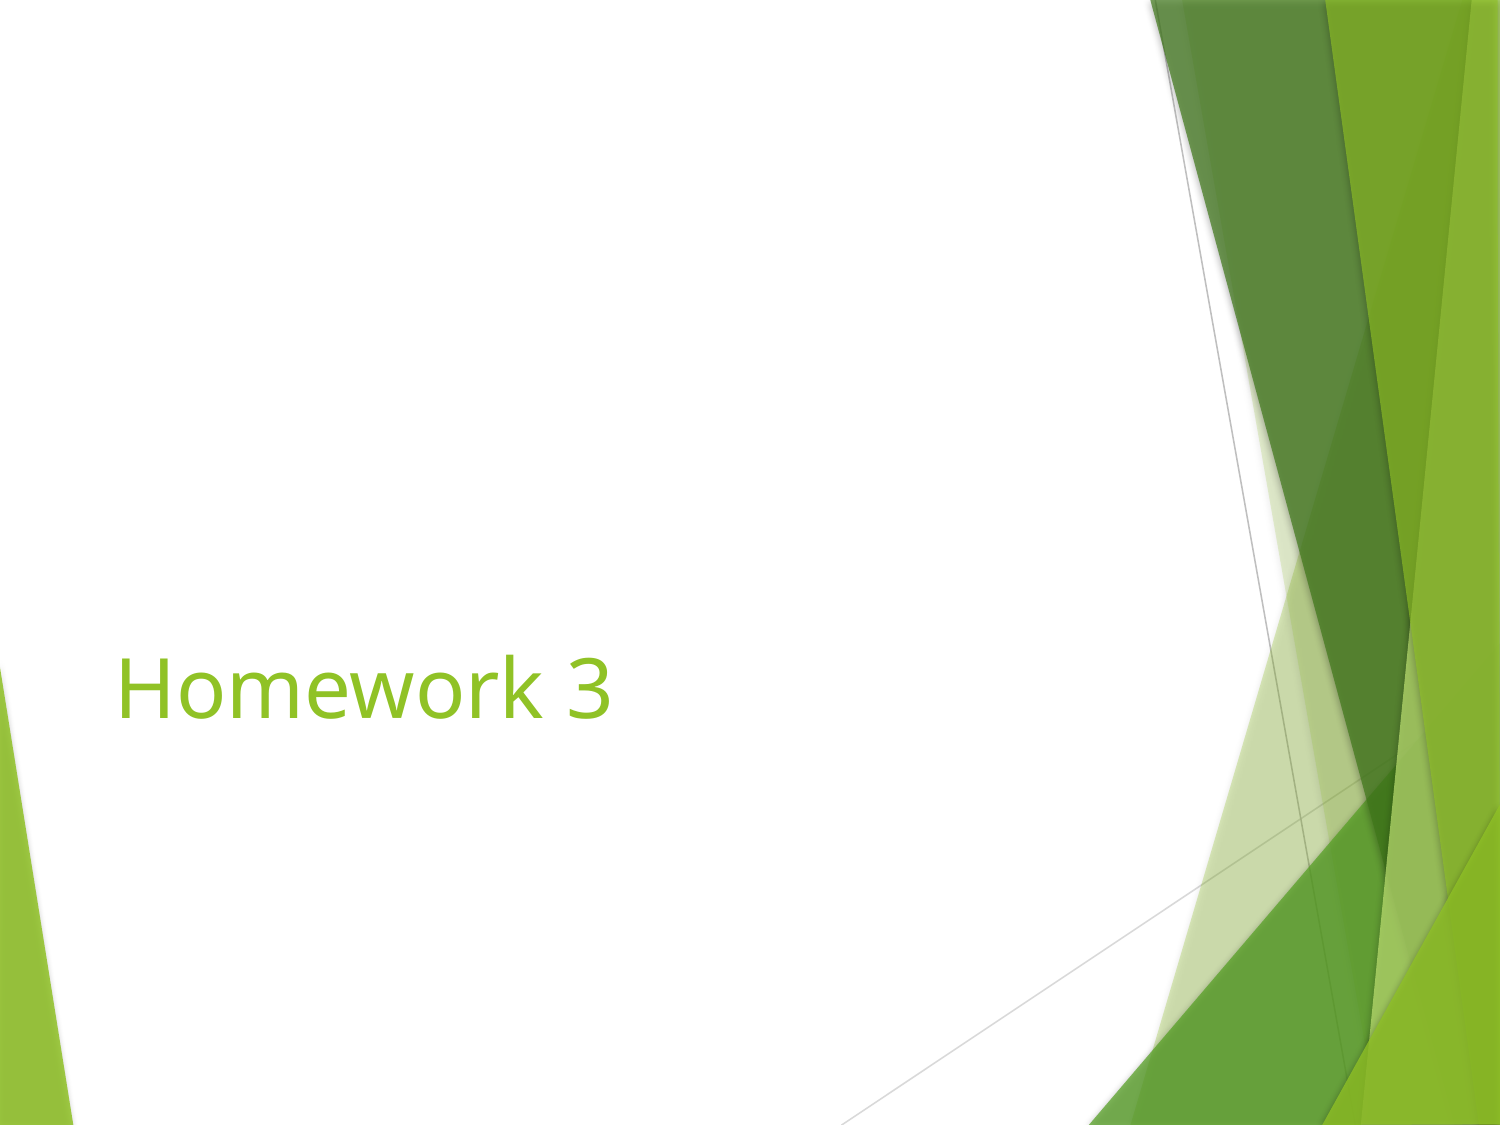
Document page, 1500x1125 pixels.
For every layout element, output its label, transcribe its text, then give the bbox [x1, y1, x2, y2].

title Homework 3 [99, 443, 1142, 743]
